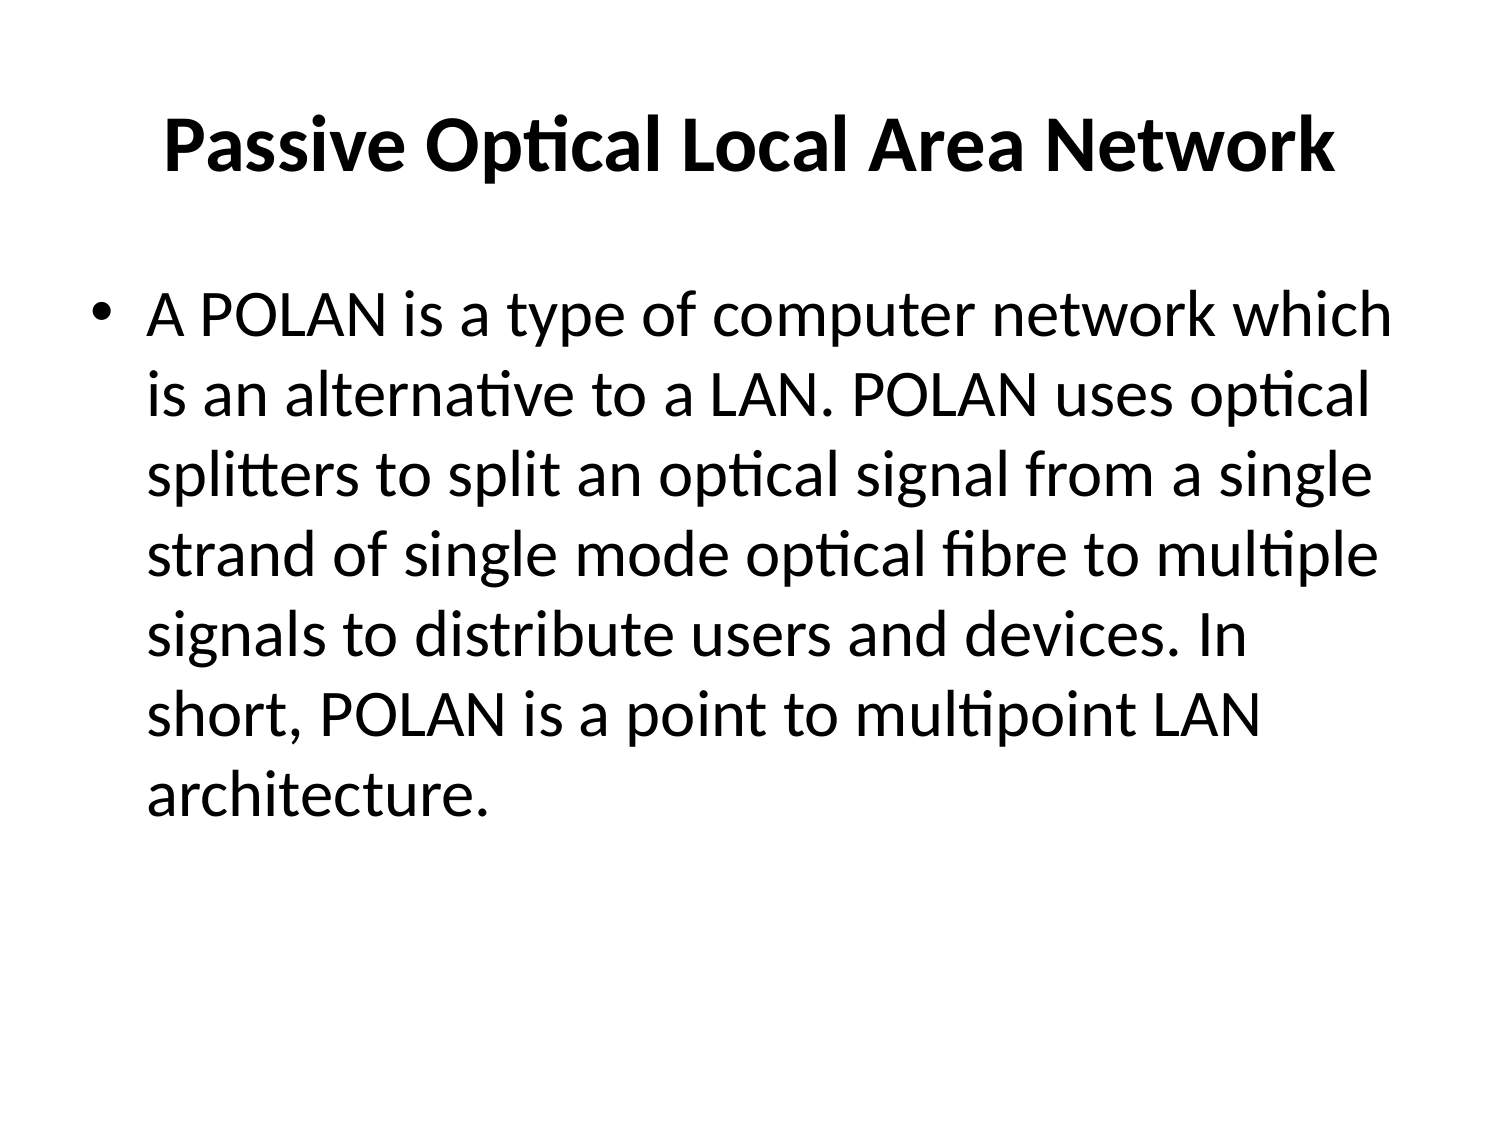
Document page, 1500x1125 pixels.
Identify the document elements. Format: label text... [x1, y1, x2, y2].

title Passive Optical Local Area Network [75, 45, 1425, 233]
list A POLAN is a type of computer network which is an alternative to a LAN. POLAN uses optical splitters to split an optical signal from a single strand of single mode optical fibre to multiple signals to distribute users and devices. In short, POLAN is a point to multipoint LAN architecture. [75, 262, 1425, 1005]
